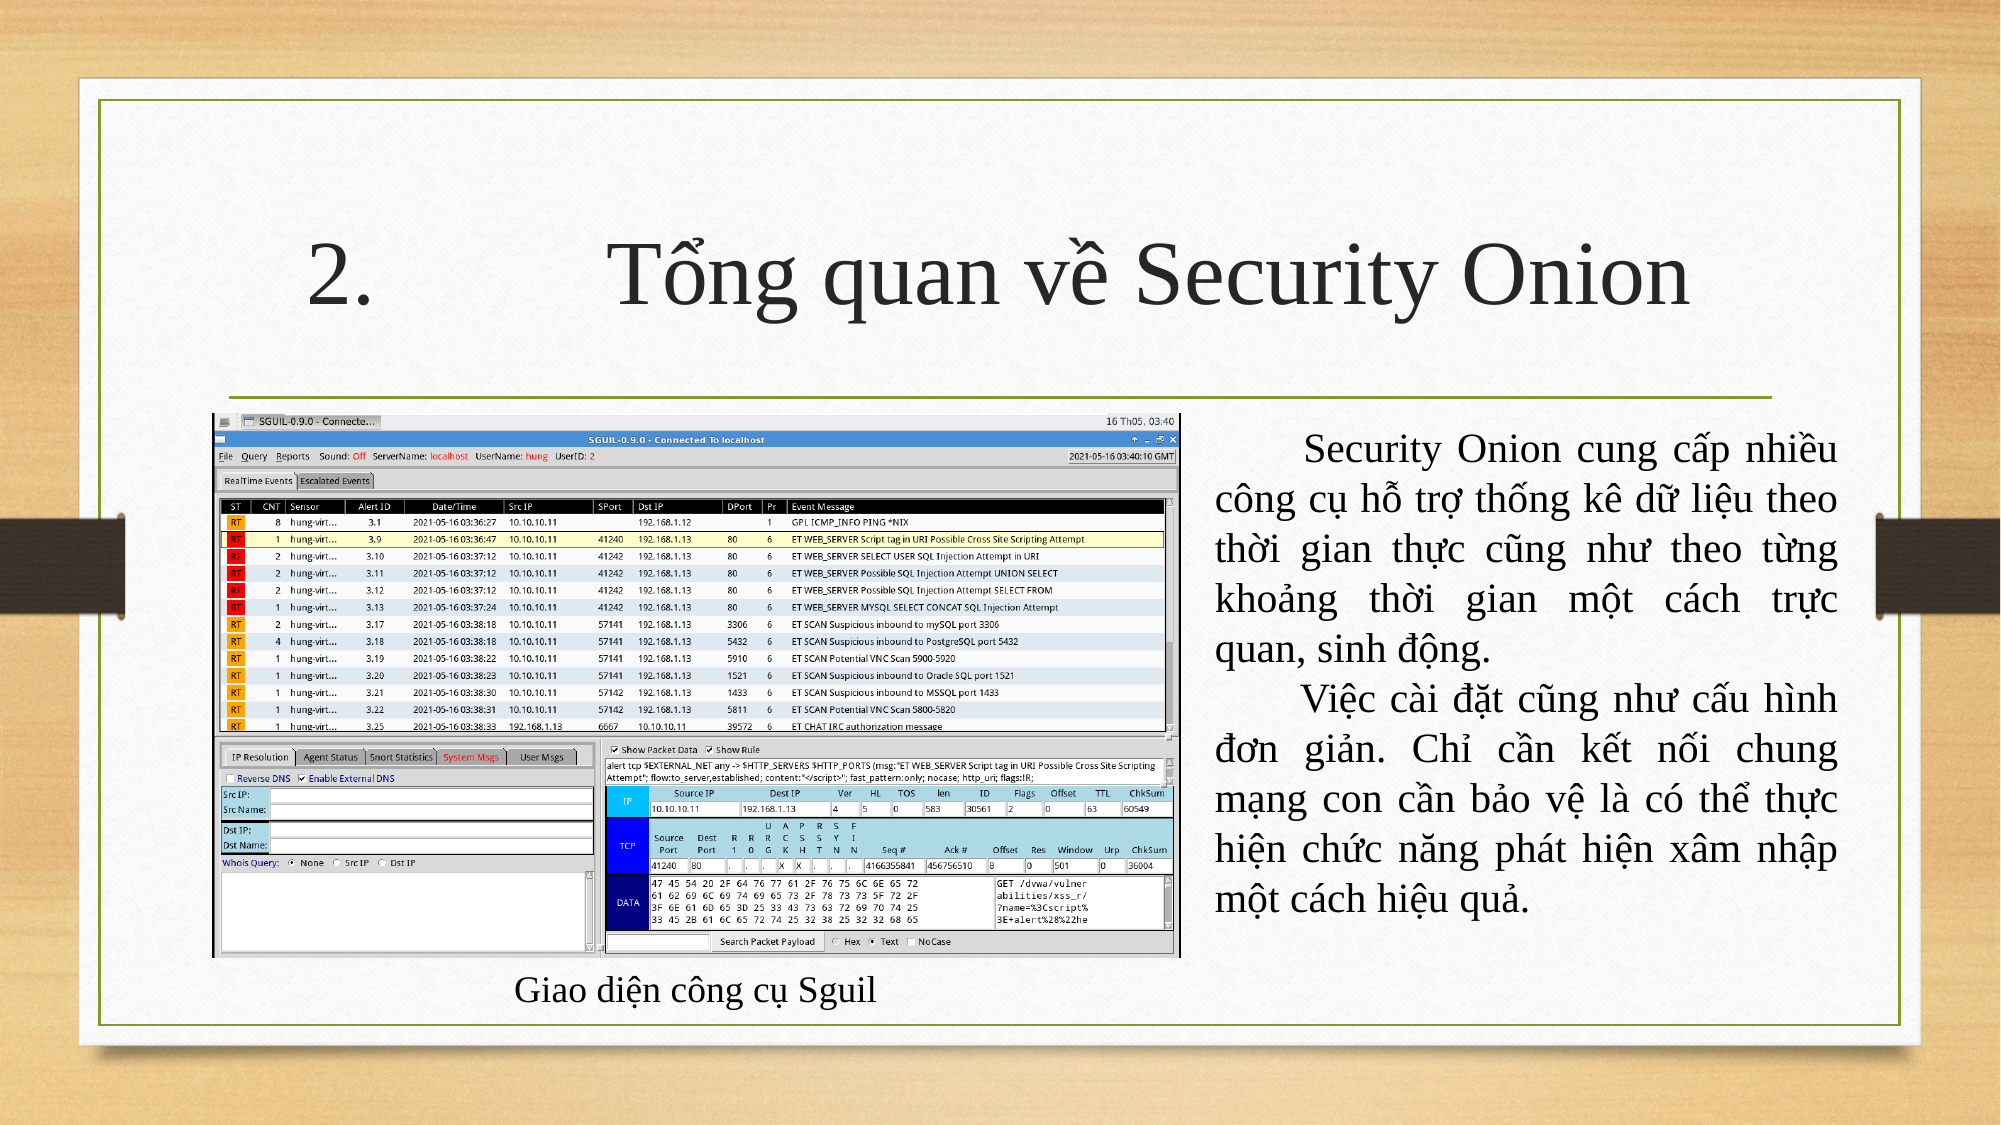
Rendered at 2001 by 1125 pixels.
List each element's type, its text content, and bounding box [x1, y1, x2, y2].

text_box Giao diện công cụ Sguil [499, 958, 894, 1018]
title 2. Tổng quan về Security Onion [212, 161, 1788, 375]
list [212, 412, 1181, 958]
text_box Security Onion cung cấp nhiều công cụ hỗ trợ thống kê dữ liệu theo thời gian thực cũng như theo từng khoảng thời gian một cách trực quan, sinh động. Việc cài đặt cũng như cấu hình đơn giản. Chỉ cần kết nối chung mạng con cần bảo vệ là có thể thực hiện chức năng phát hiện xâm nhập một cách hiệu quả. [1200, 413, 1854, 928]
picture [0, 0, 2001, 1125]
